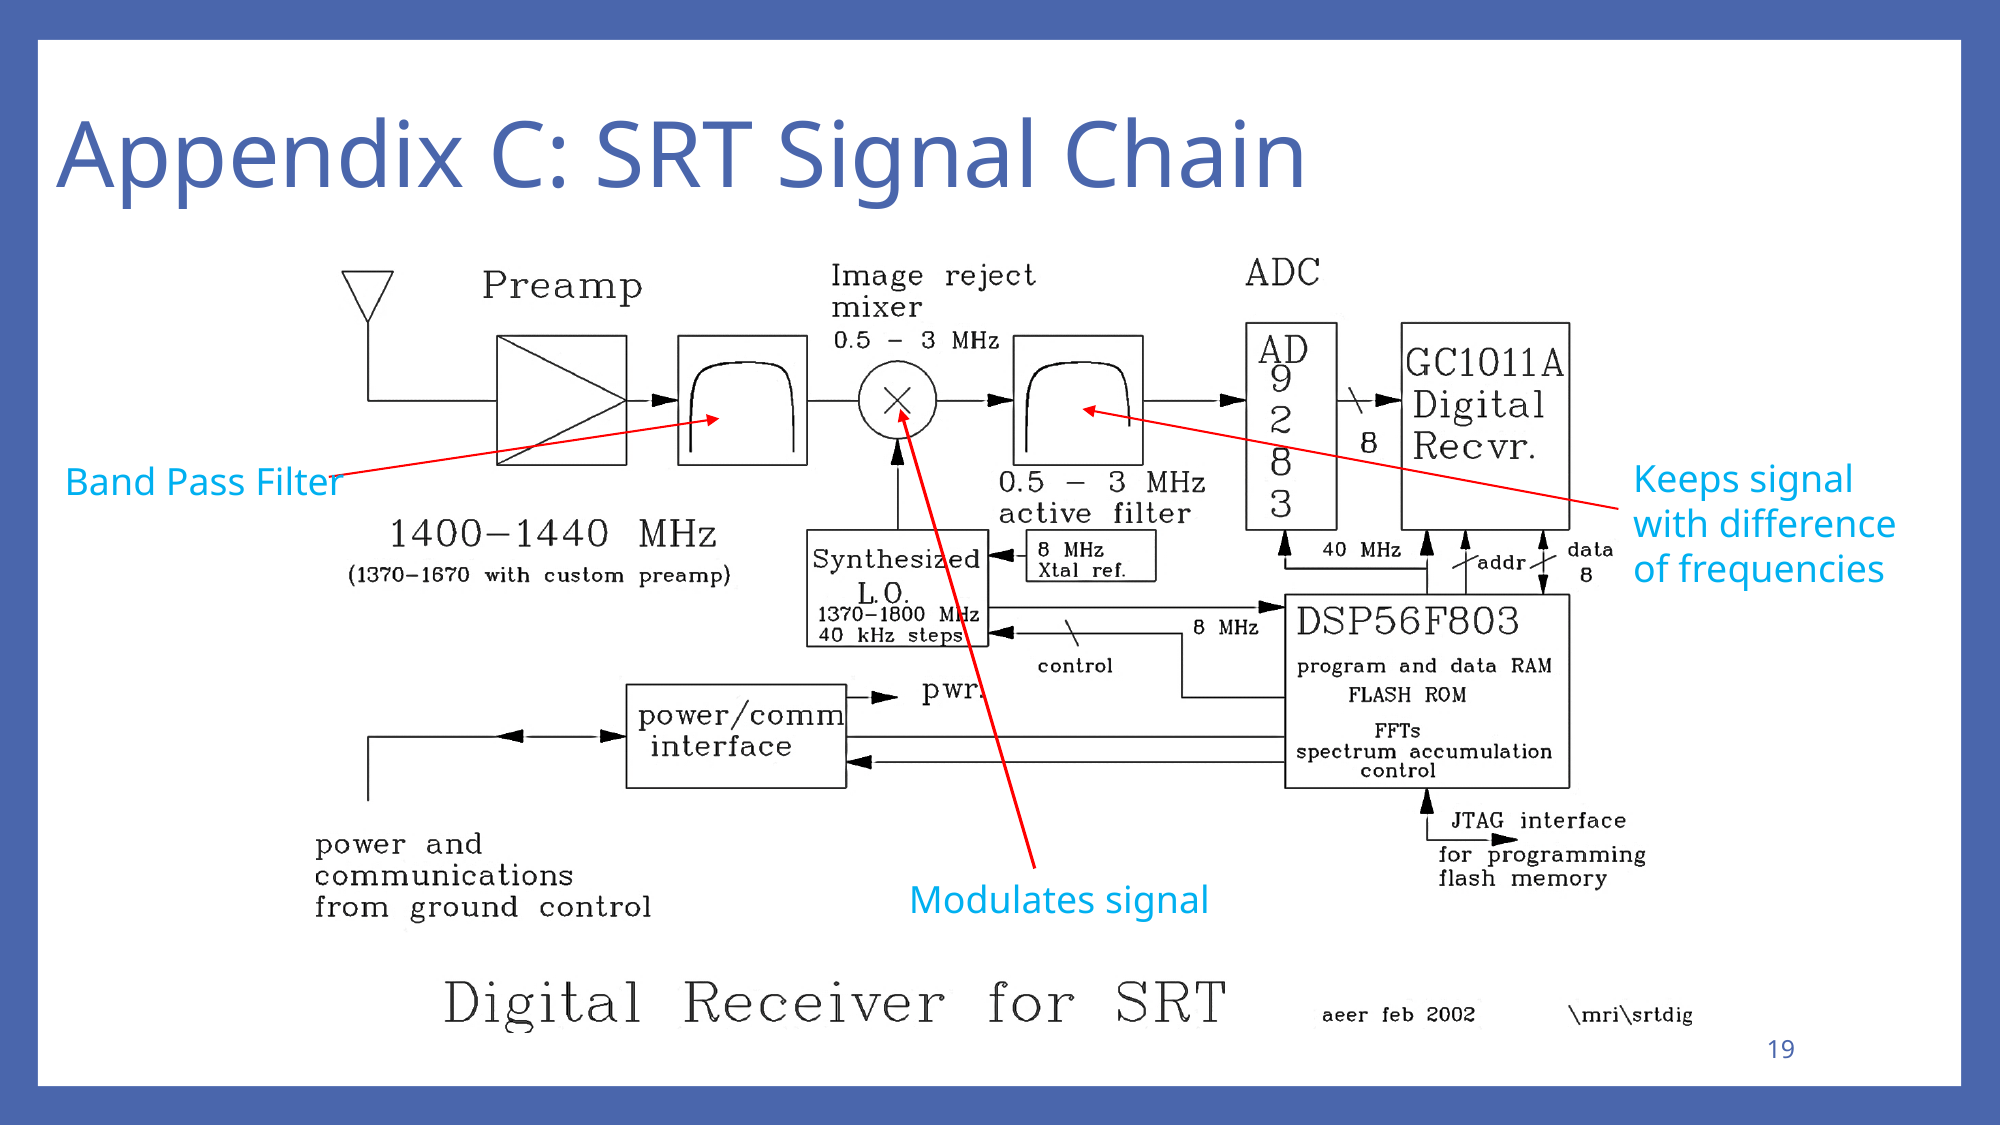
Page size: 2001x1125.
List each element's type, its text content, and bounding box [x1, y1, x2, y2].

text_box Band Pass Filter [49, 450, 310, 511]
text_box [899, 408, 1036, 869]
picture [1684, 483, 1692, 489]
title Appendix C: SRT Signal Chain [41, 46, 2000, 270]
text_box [328, 418, 720, 478]
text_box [1082, 408, 1619, 510]
slide_number 19 [1530, 1020, 1811, 1081]
picture [316, 255, 1692, 1033]
text_box Keeps signal with difference of frequencies [1697, 447, 1934, 598]
